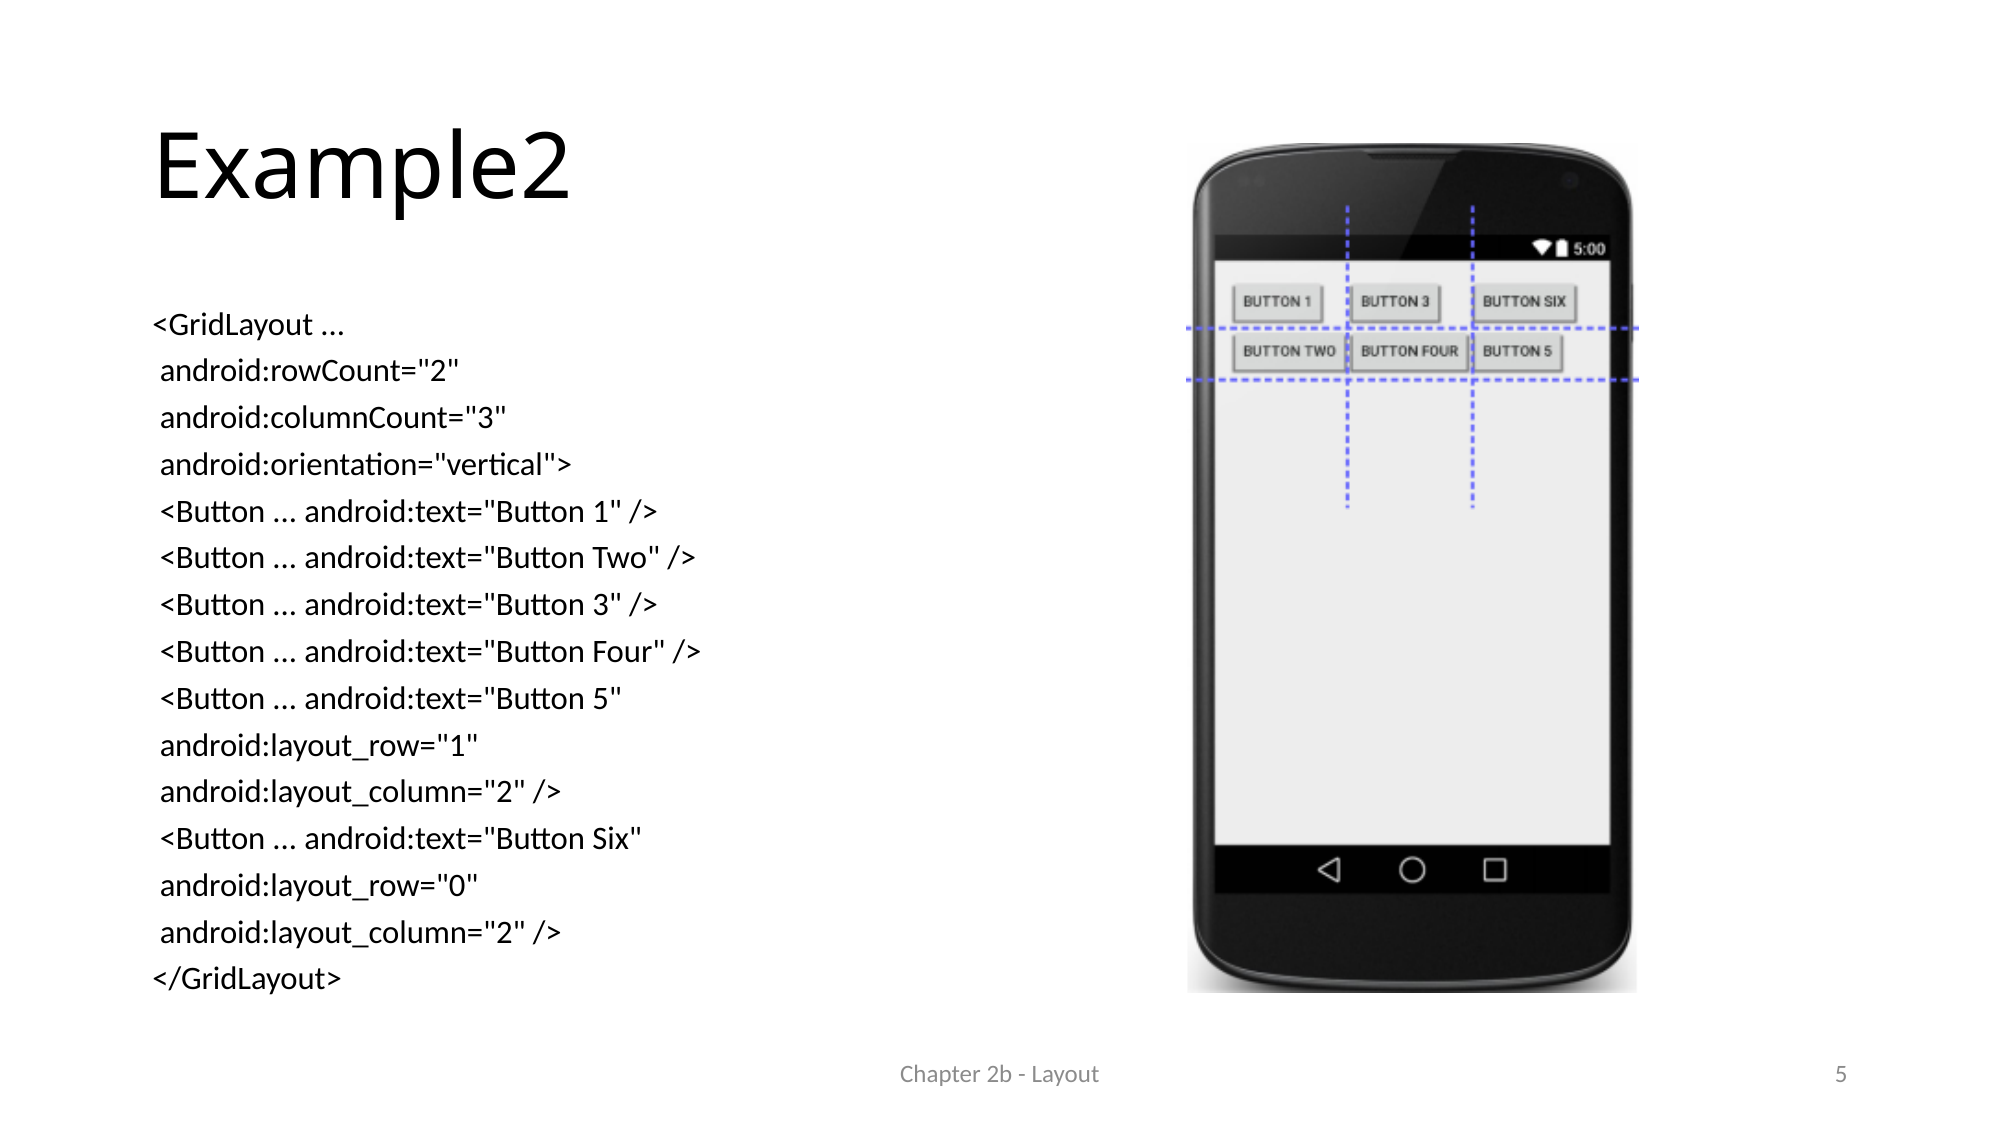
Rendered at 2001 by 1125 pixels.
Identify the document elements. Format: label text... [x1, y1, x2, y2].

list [1185, 143, 1639, 993]
title Example2 [137, 59, 1863, 278]
footer Chapter 2b - Layout [662, 1042, 1338, 1103]
list <GridLayout ... android:rowCount="2" android:columnCount="3" android:orientation="vertical"> <Button ... android:text="Button 1" /> <Button ... android:text="Button Two" /> <Button ... android:text="Button 3" /> <Button ... android:text="Button Four" /> <Button ... android:text="Button 5" android:layout_row="1" android:layout_column="2" /> <Button ... android:text="Button Six" android:layout_row="0" android:layout_column="2" /> </GridLayout> [137, 299, 988, 1014]
slide_number 5 [1412, 1042, 1863, 1103]
